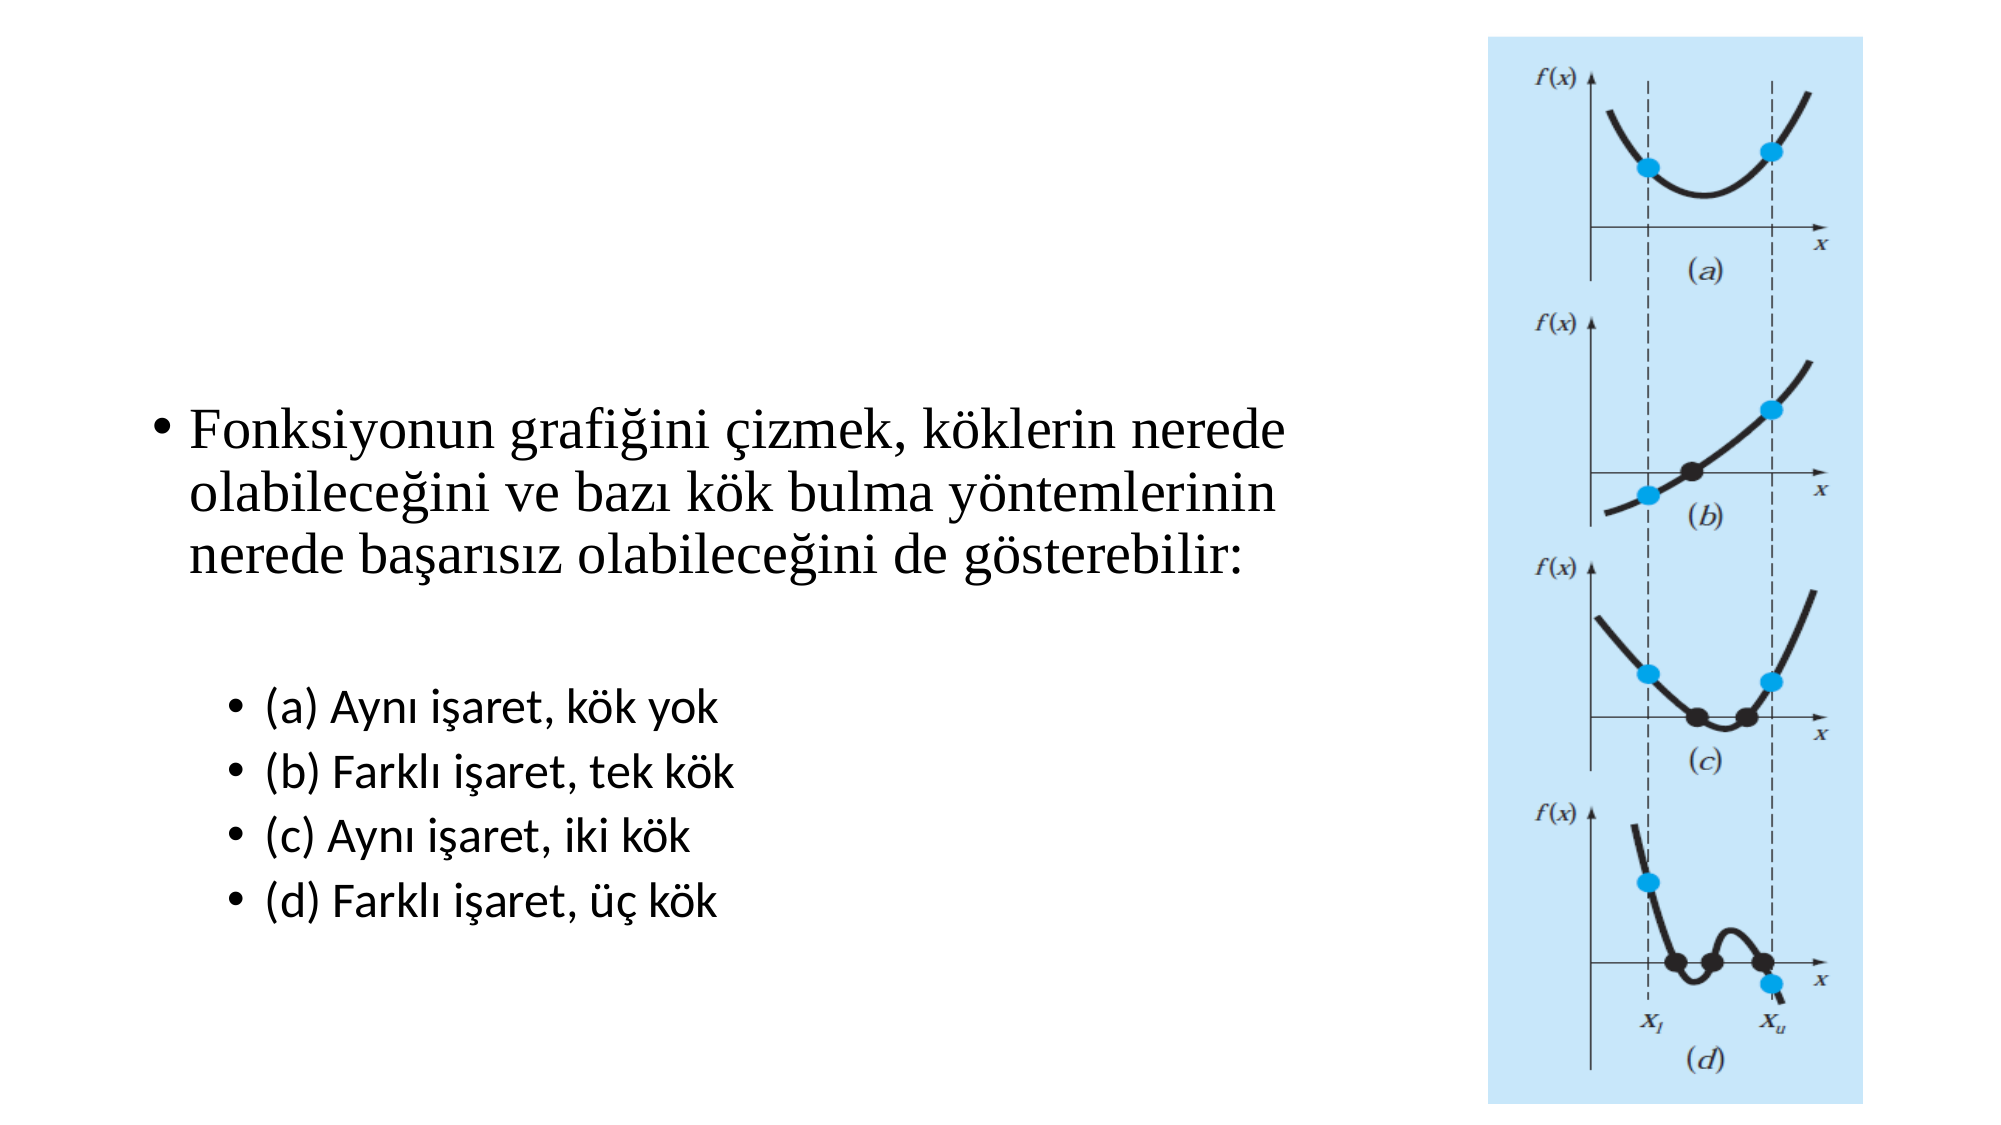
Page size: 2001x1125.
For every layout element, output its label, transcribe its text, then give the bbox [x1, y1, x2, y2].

picture [1488, 33, 1863, 1104]
list Fonksiyonun grafiğini çizmek, köklerin nerede olabileceğini ve bazı kök bulma yöntemlerinin nerede başarısız olabileceğini de gösterebilir: (a) Aynı işaret, kök yok (b) Farklı işaret, tek kök (c) Aynı işaret, iki kök (d) Farklı işaret, üç kök [137, 299, 1362, 1014]
